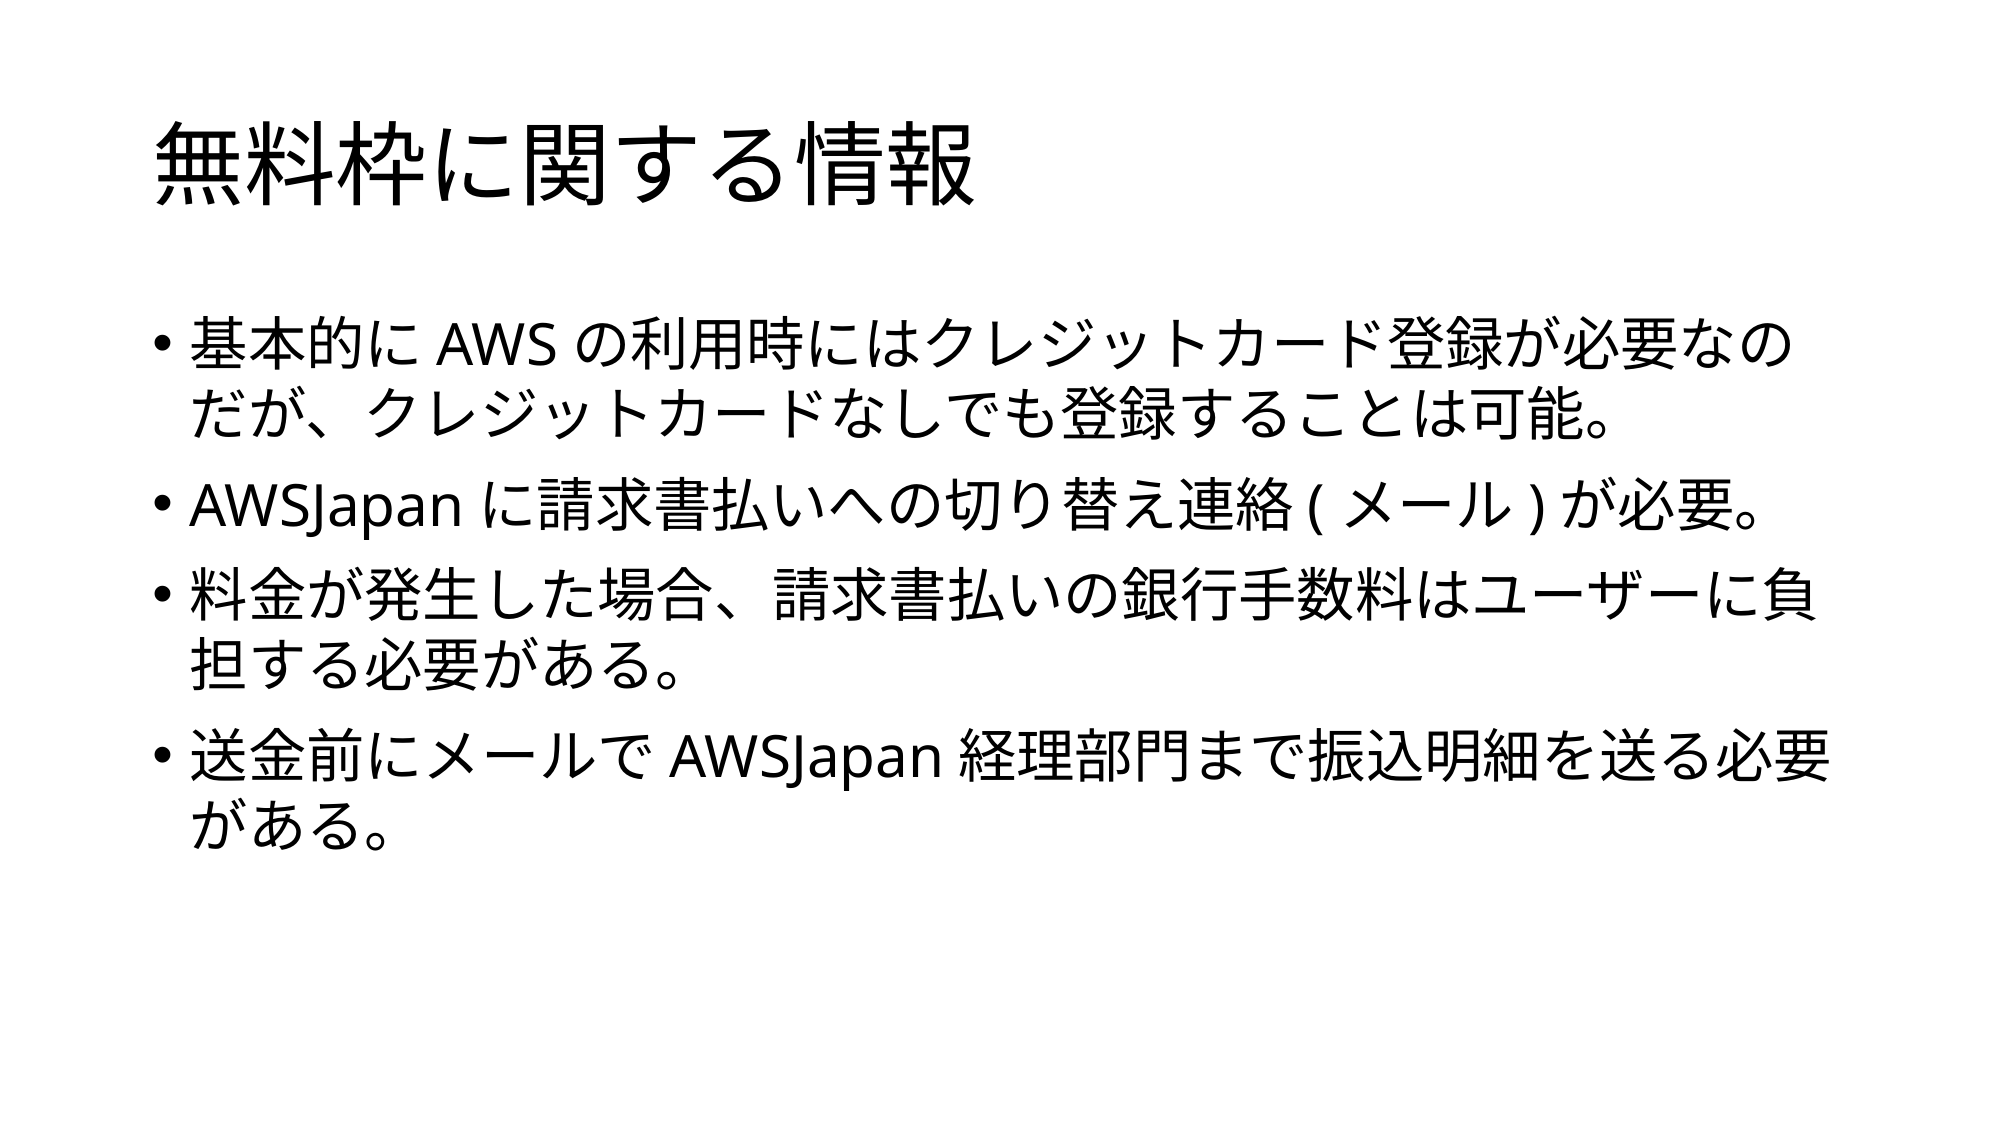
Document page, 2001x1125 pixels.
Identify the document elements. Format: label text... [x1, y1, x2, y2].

title 無料枠に関する情報 [137, 59, 1863, 278]
list 基本的にAWSの利用時にはクレジットカード登録が必要なのだが、クレジットカードなしでも登録することは可能。 AWSJapanに請求書払いへの切り替え連絡(メール)が必要。 料金が発生した場合、請求書払いの銀行手数料はユーザーに負担する必要がある。 送金前にメールでAWSJapan経理部門まで振込明細を送る必要がある。 [137, 299, 1863, 1014]
